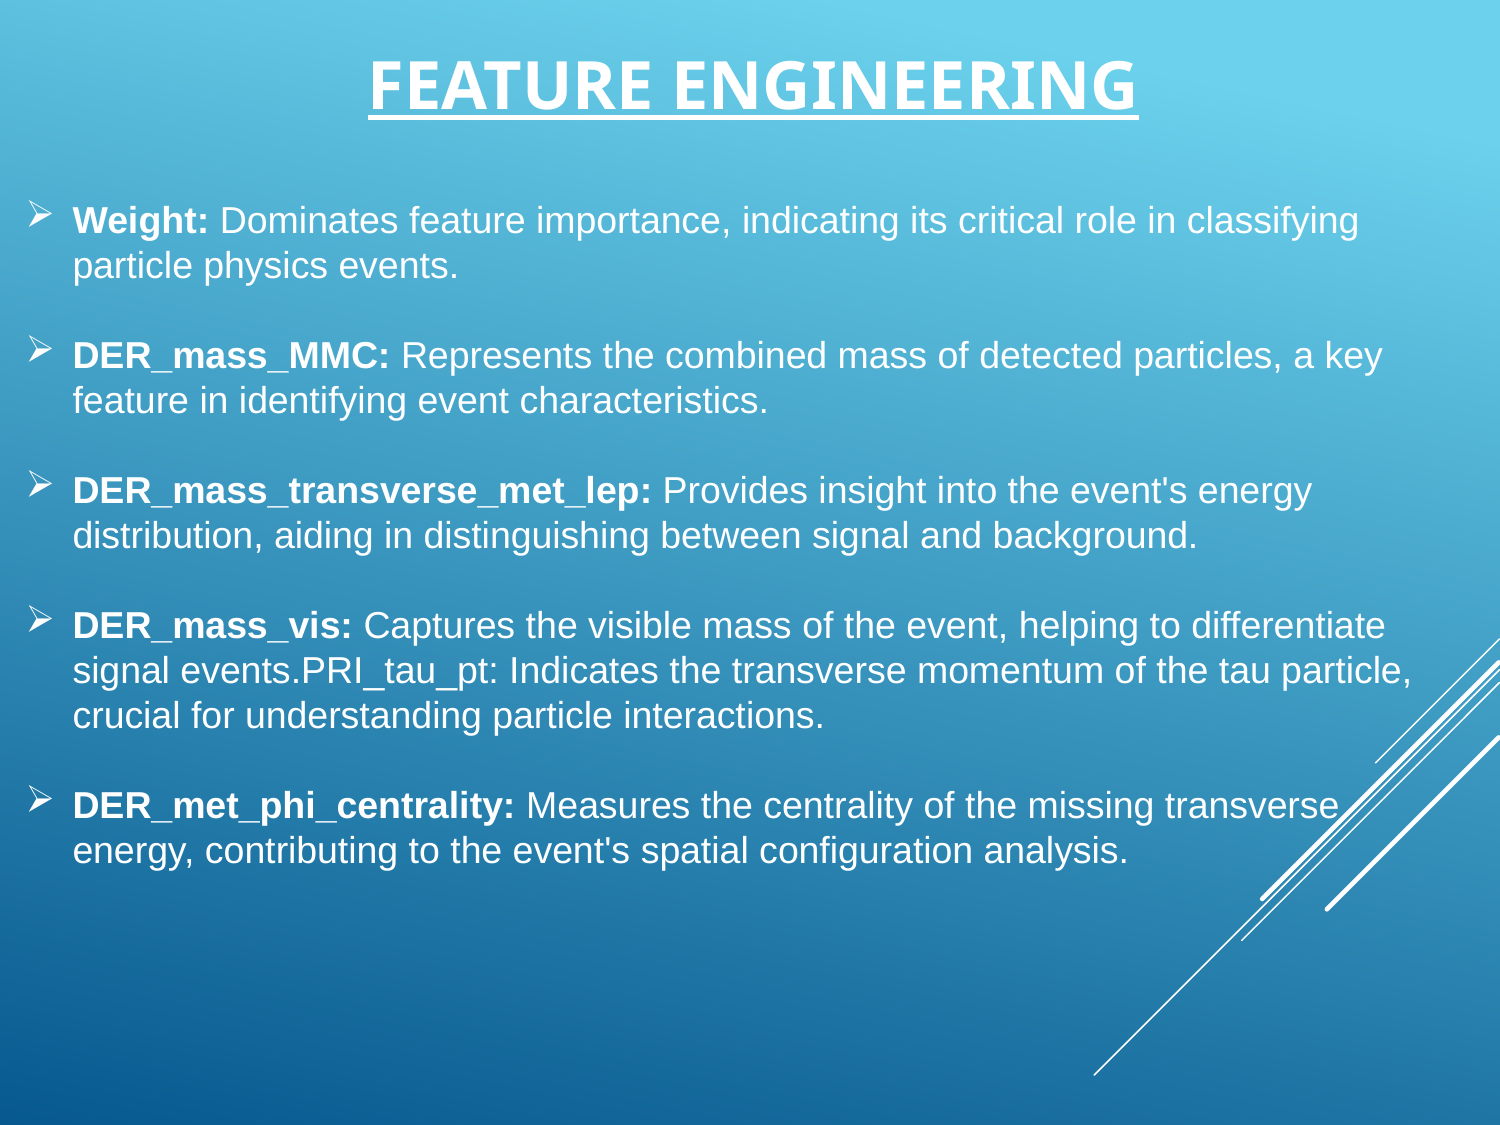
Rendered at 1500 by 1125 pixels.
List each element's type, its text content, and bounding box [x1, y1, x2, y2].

title Feature Engineering [352, 0, 1500, 205]
list Weight: Dominates feature importance, indicating its critical role in classifying particle physics events. DER_mass_MMC: Represents the combined mass of detected particles, a key feature in identifying event characteristics. DER_mass_transverse_met_lep: Provides insight into the event's energy distribution, aiding in distinguishing between signal and background. DER_mass_vis: Captures the visible mass of the event, helping to differentiate signal events.PRI_tau_pt: Indicates the transverse momentum of the tau particle, crucial for understanding particle interactions. DER_met_phi_centrality: Measures the centrality of the missing transverse energy, contributing to the event's spatial configuration analysis. [10, 188, 1457, 879]
